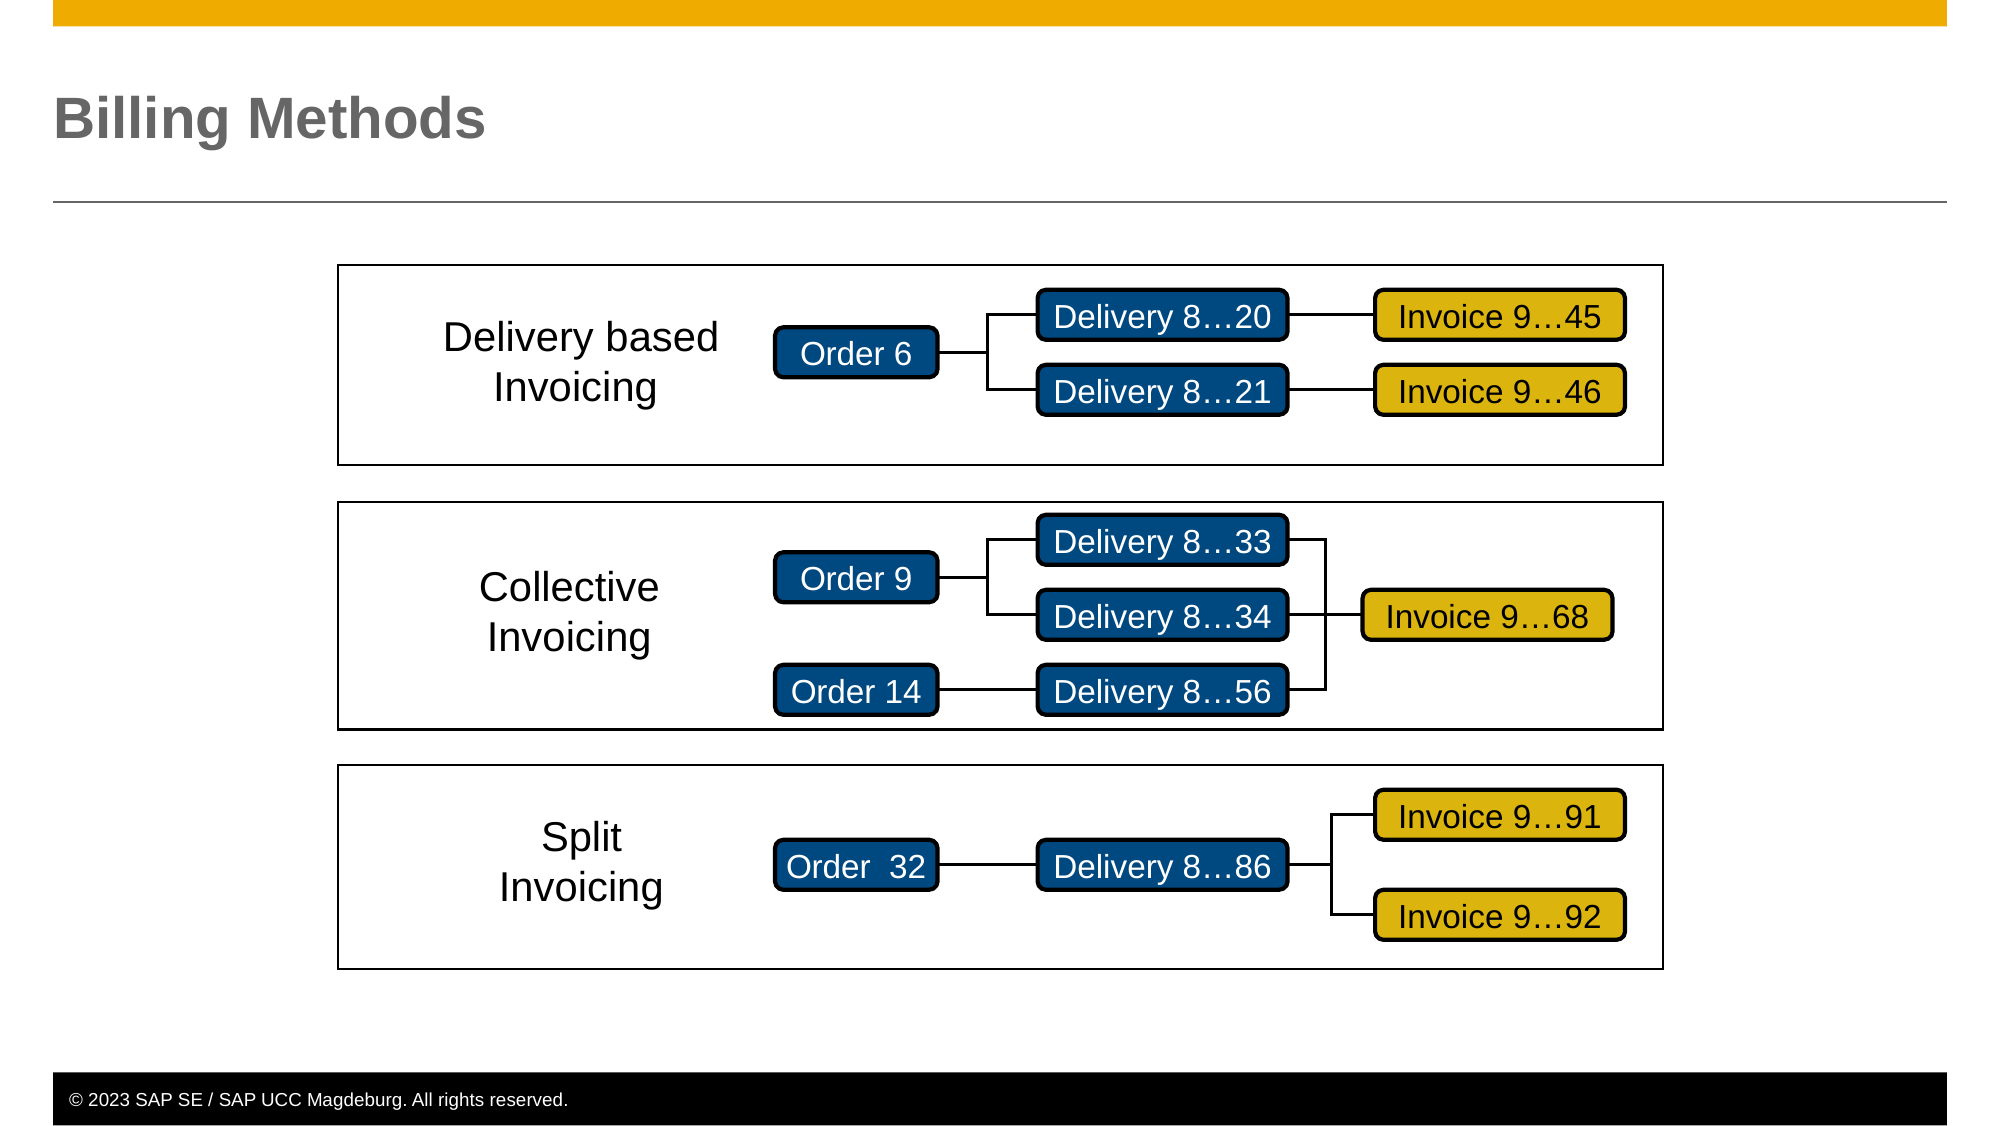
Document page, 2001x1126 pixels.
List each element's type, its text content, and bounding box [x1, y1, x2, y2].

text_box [337, 264, 1663, 970]
title Billing Methods [53, 53, 1947, 178]
